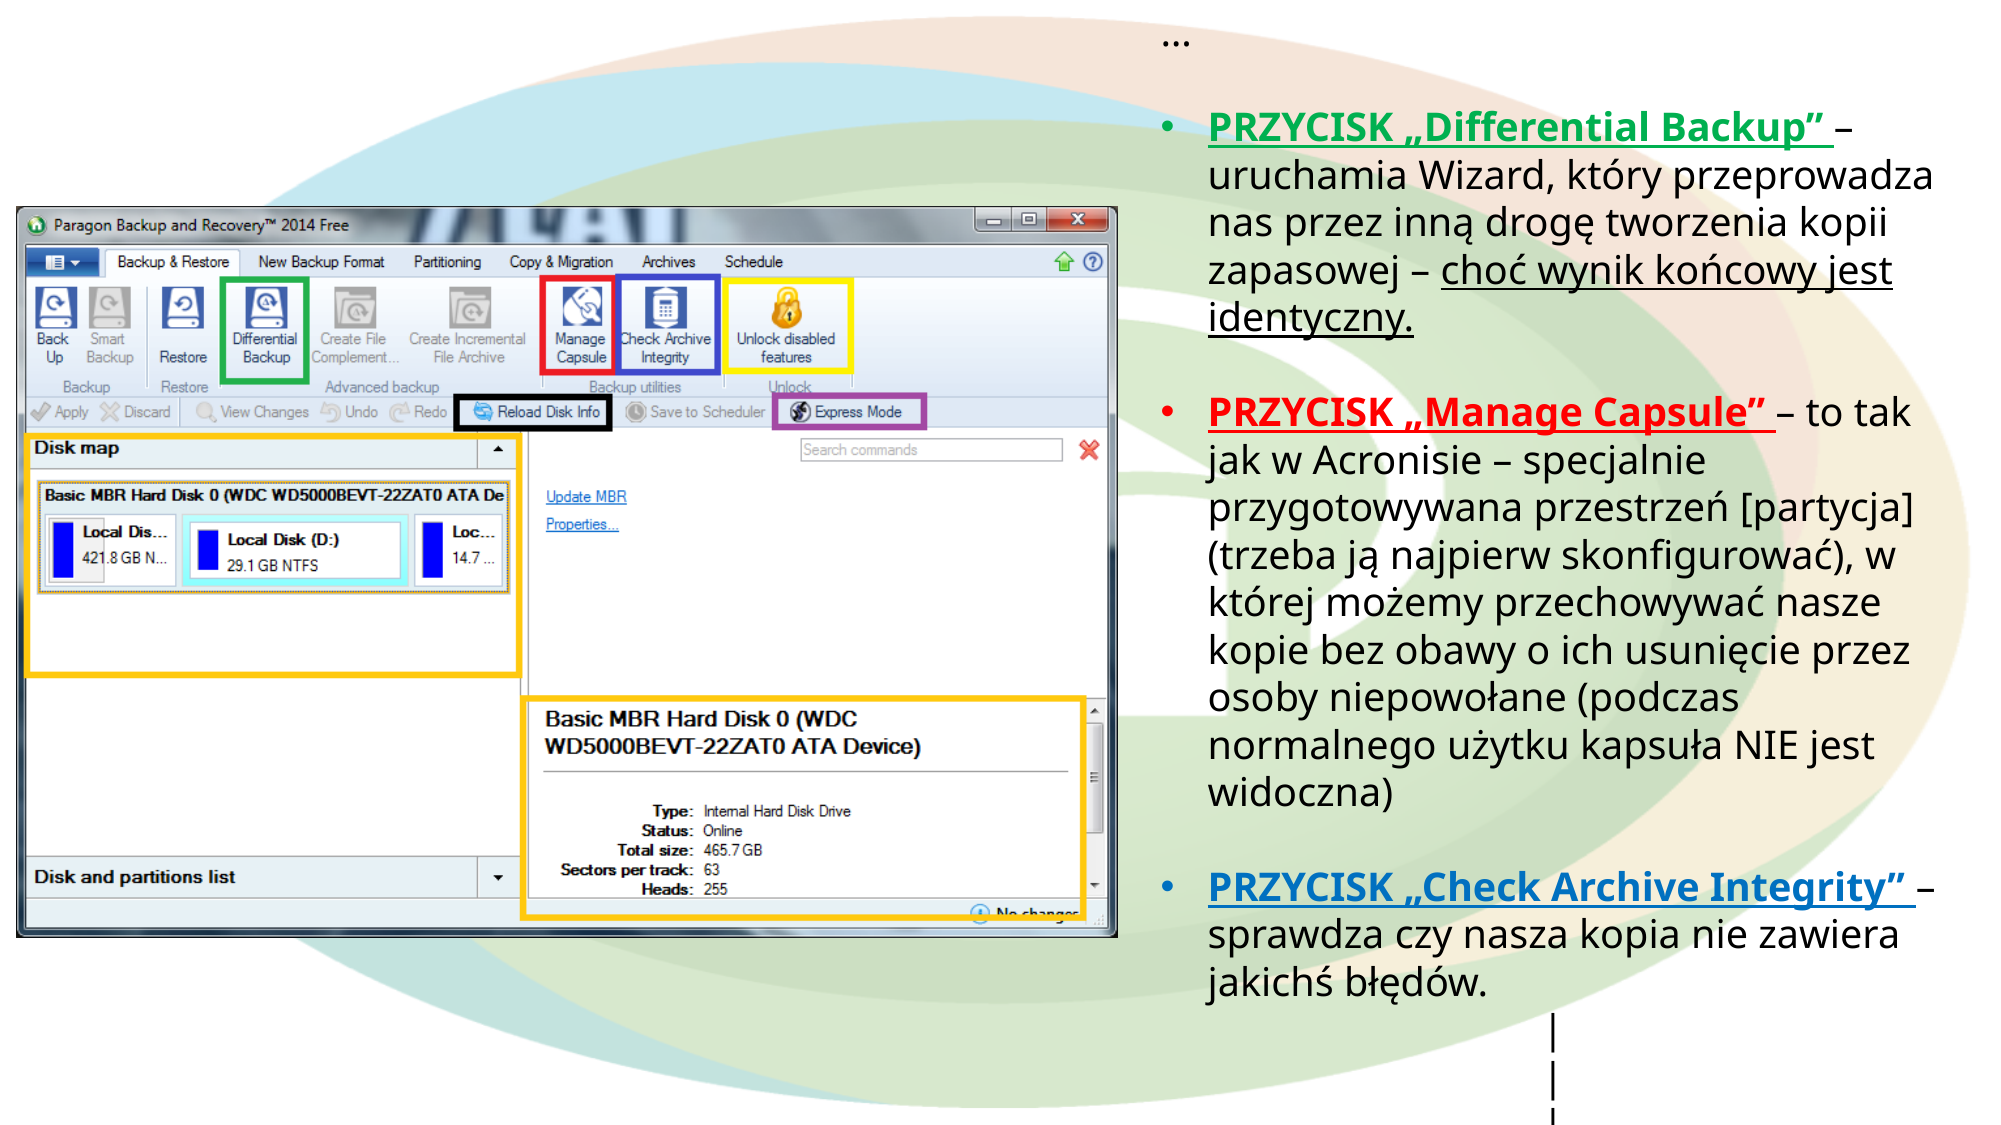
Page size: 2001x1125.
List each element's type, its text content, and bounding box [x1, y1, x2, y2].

picture [16, 206, 1118, 939]
text_box … PRZYCISK „Differential Backup” – uruchamia Wizard, który przeprowadza nas przez inną drogę tworzenia kopii zapasowej – choć wynik końcowy jest identyczny. PRZYCISK „Manage Capsule” – to tak jak w Acronisie – specjalnie przygotowywana przestrzeń [partycja] (trzeba ją najpierw skonfigurować), w której możemy przechowywać nasze kopie bez obawy o ich usunięcie przez osoby niepowołane (podczas normalnego użytku kapsuła NIE jest widoczna) PRZYCISK „Check Archive Integrity” – sprawdza czy nasza kopia nie zawiera jakichś błędów. | | | | | [1145, 0, 1960, 1125]
